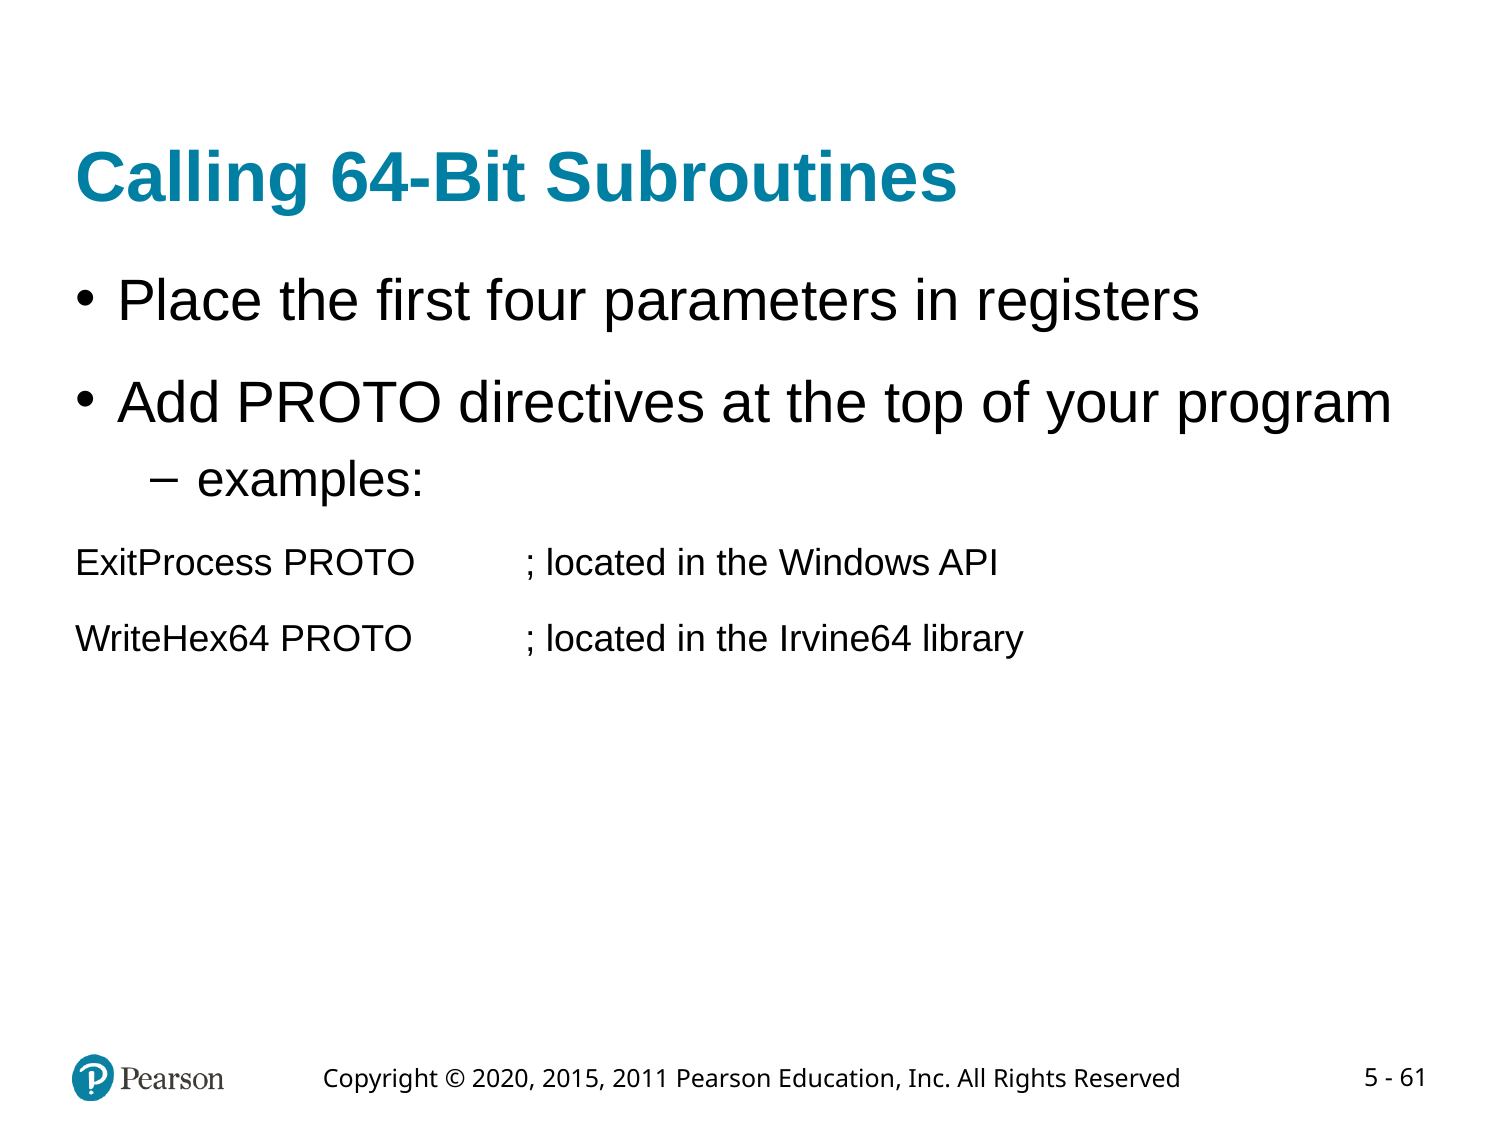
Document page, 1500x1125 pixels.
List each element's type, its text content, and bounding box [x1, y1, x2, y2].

list Place the first four parameters in registers Add PROTO directives at the top of your program examples: ExitProcess PROTO ; located in the Windows API WriteHex64 PROTO ; located in the Irvine64 library [75, 262, 1425, 1005]
picture [72, 1054, 89, 1072]
picture [72, 1087, 83, 1101]
picture [99, 1054, 224, 1101]
picture [81, 1064, 107, 1089]
title Calling 64-Bit Subroutines [75, 35, 1425, 216]
